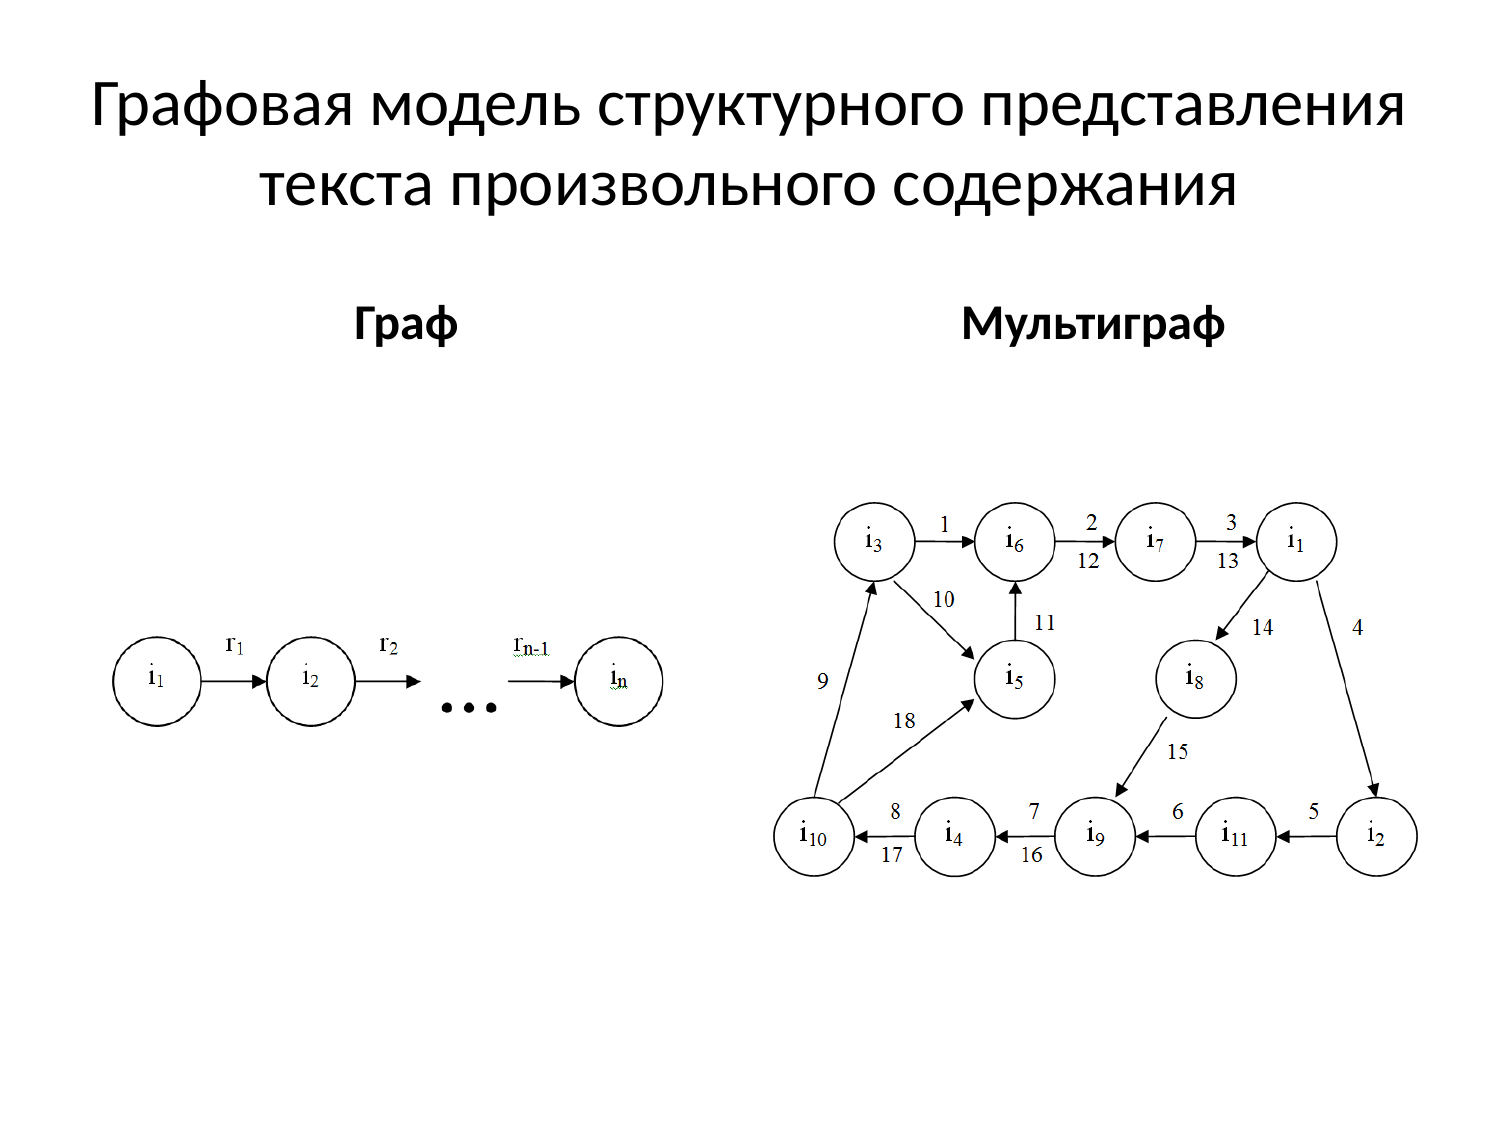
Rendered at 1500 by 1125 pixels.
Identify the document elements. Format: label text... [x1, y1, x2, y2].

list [74, 592, 738, 770]
title Графовая модель структурного представления текста произвольного содержания [75, 45, 1425, 233]
list Граф [75, 251, 738, 357]
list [761, 483, 1426, 878]
list Мультиграф [761, 251, 1425, 357]
